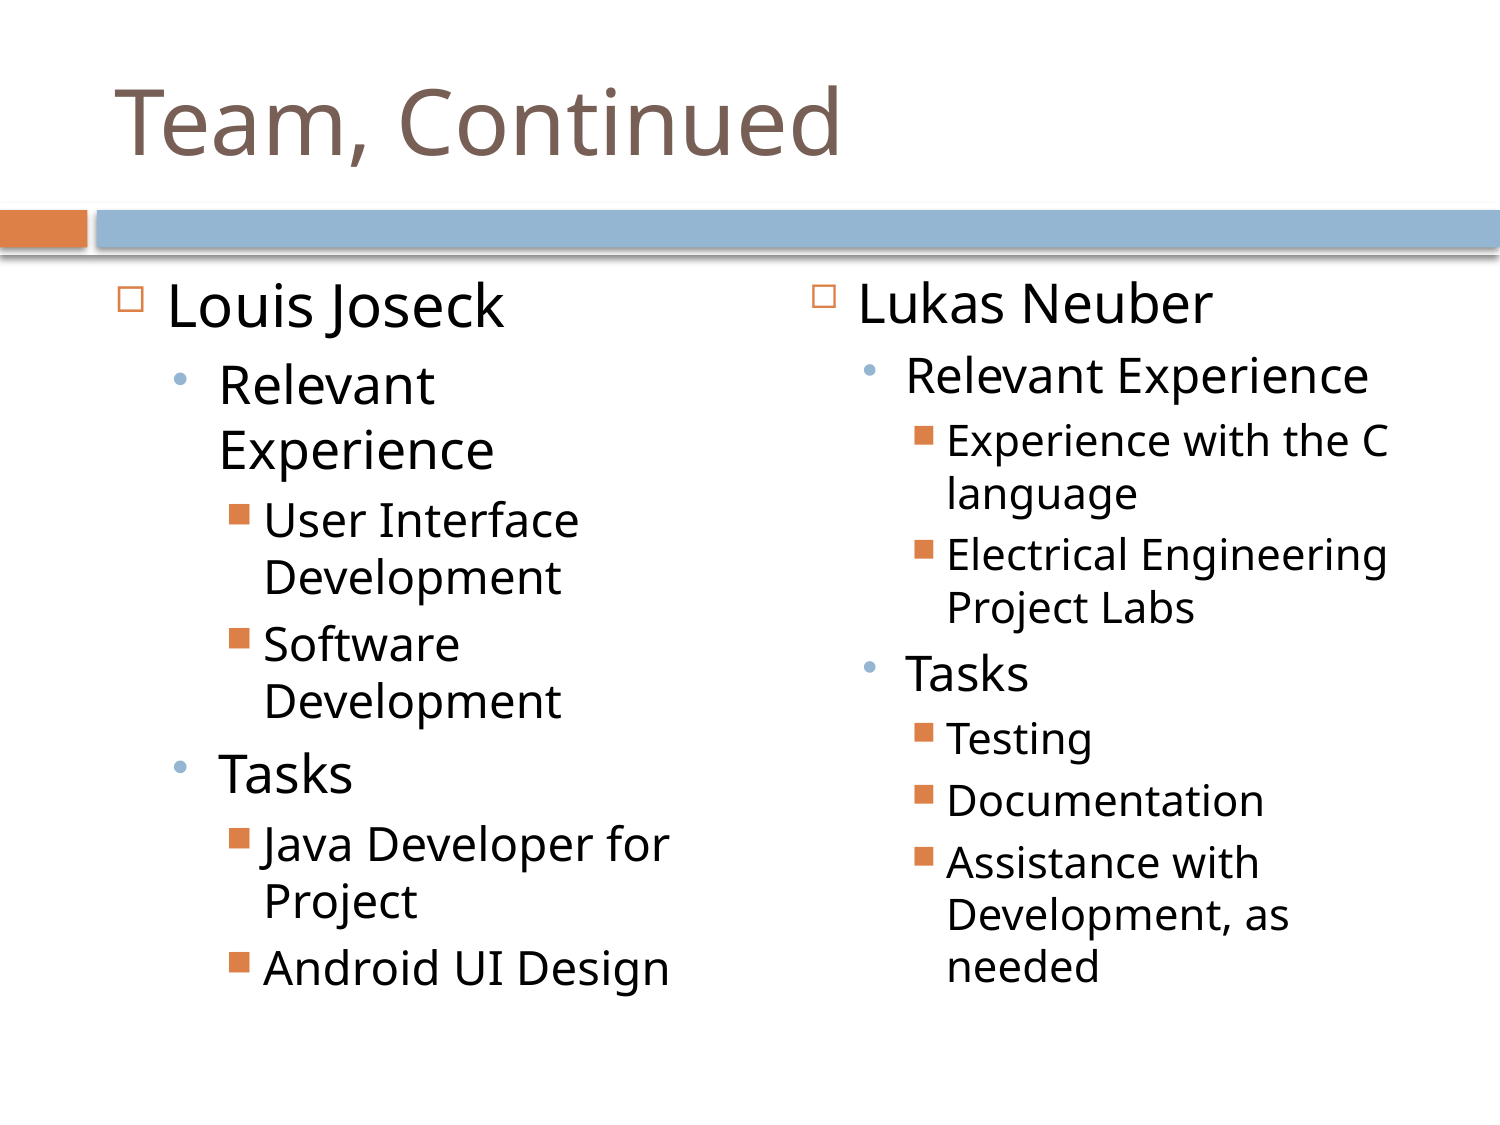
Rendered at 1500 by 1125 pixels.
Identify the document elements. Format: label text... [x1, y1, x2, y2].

list Louis Joseck Relevant Experience User Interface Development Software Development Tasks Java Developer for Project Android UI Design [99, 260, 738, 1011]
list Lukas Neuber Relevant Experience Experience with the C language Electrical Engineering Project Labs Tasks Testing Documentation Assistance with Development, as needed [794, 260, 1433, 1011]
title Team, Continued [99, 37, 1438, 200]
